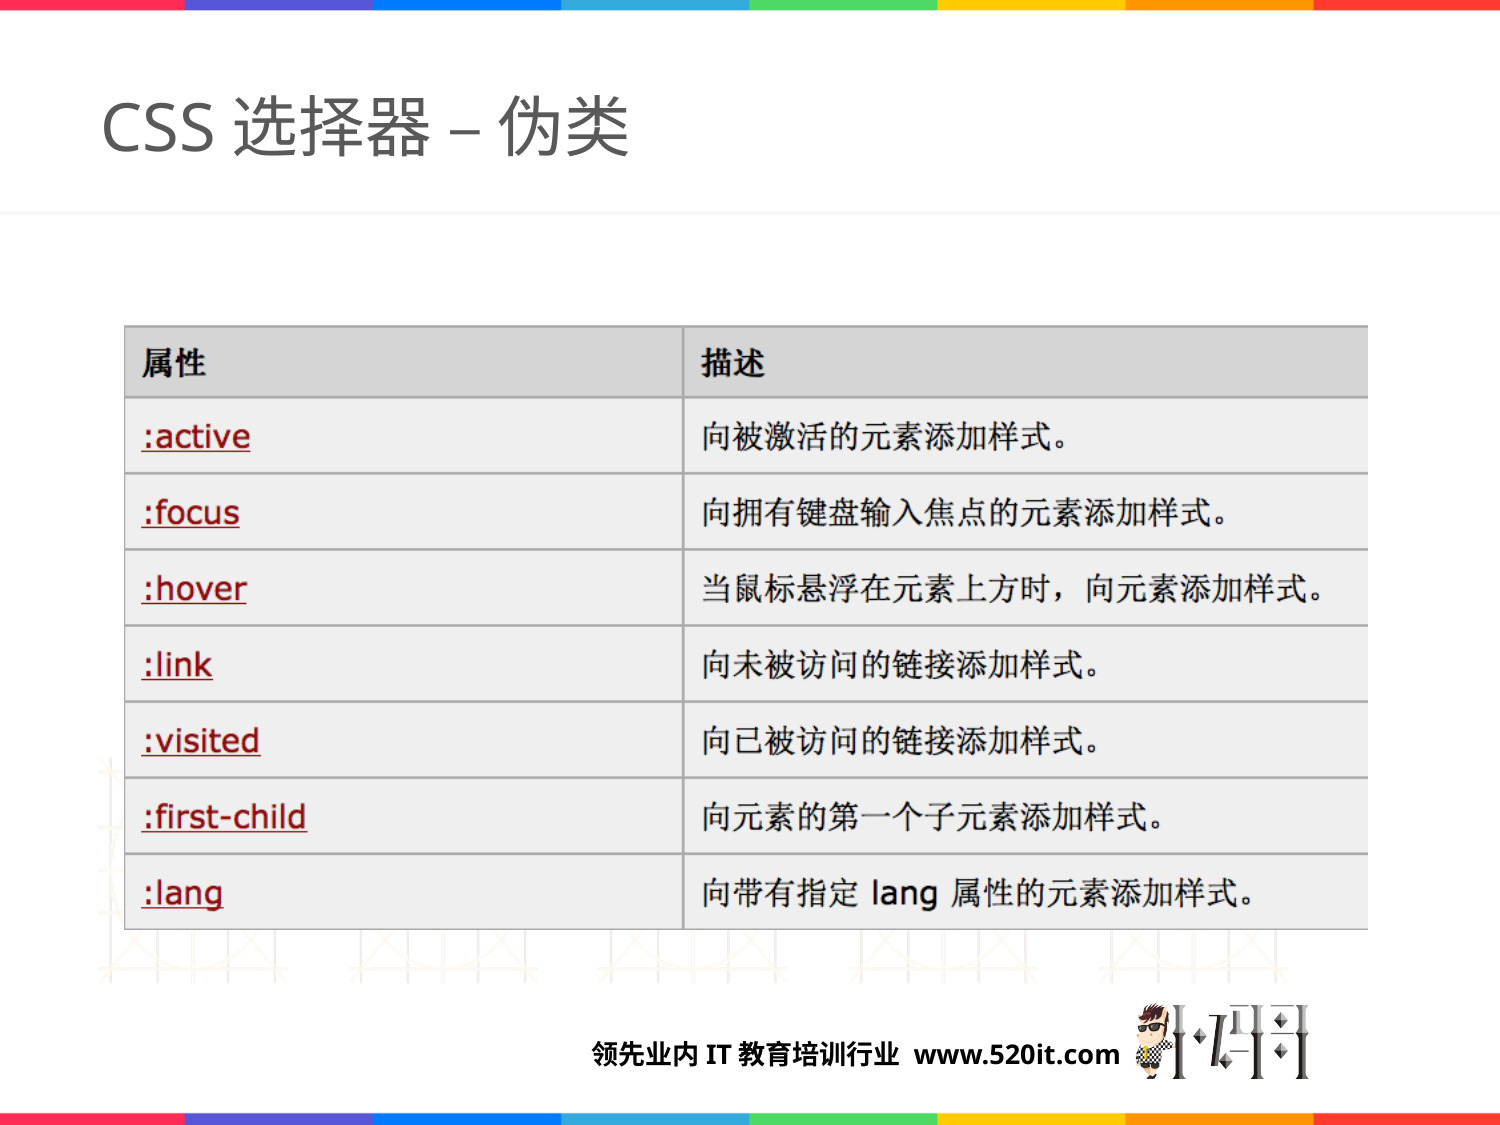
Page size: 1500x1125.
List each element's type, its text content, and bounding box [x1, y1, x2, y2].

title CSS选择器 – 伪类 [85, 77, 1419, 214]
picture [0, 0, 1500, 211]
picture [0, 215, 1500, 1125]
